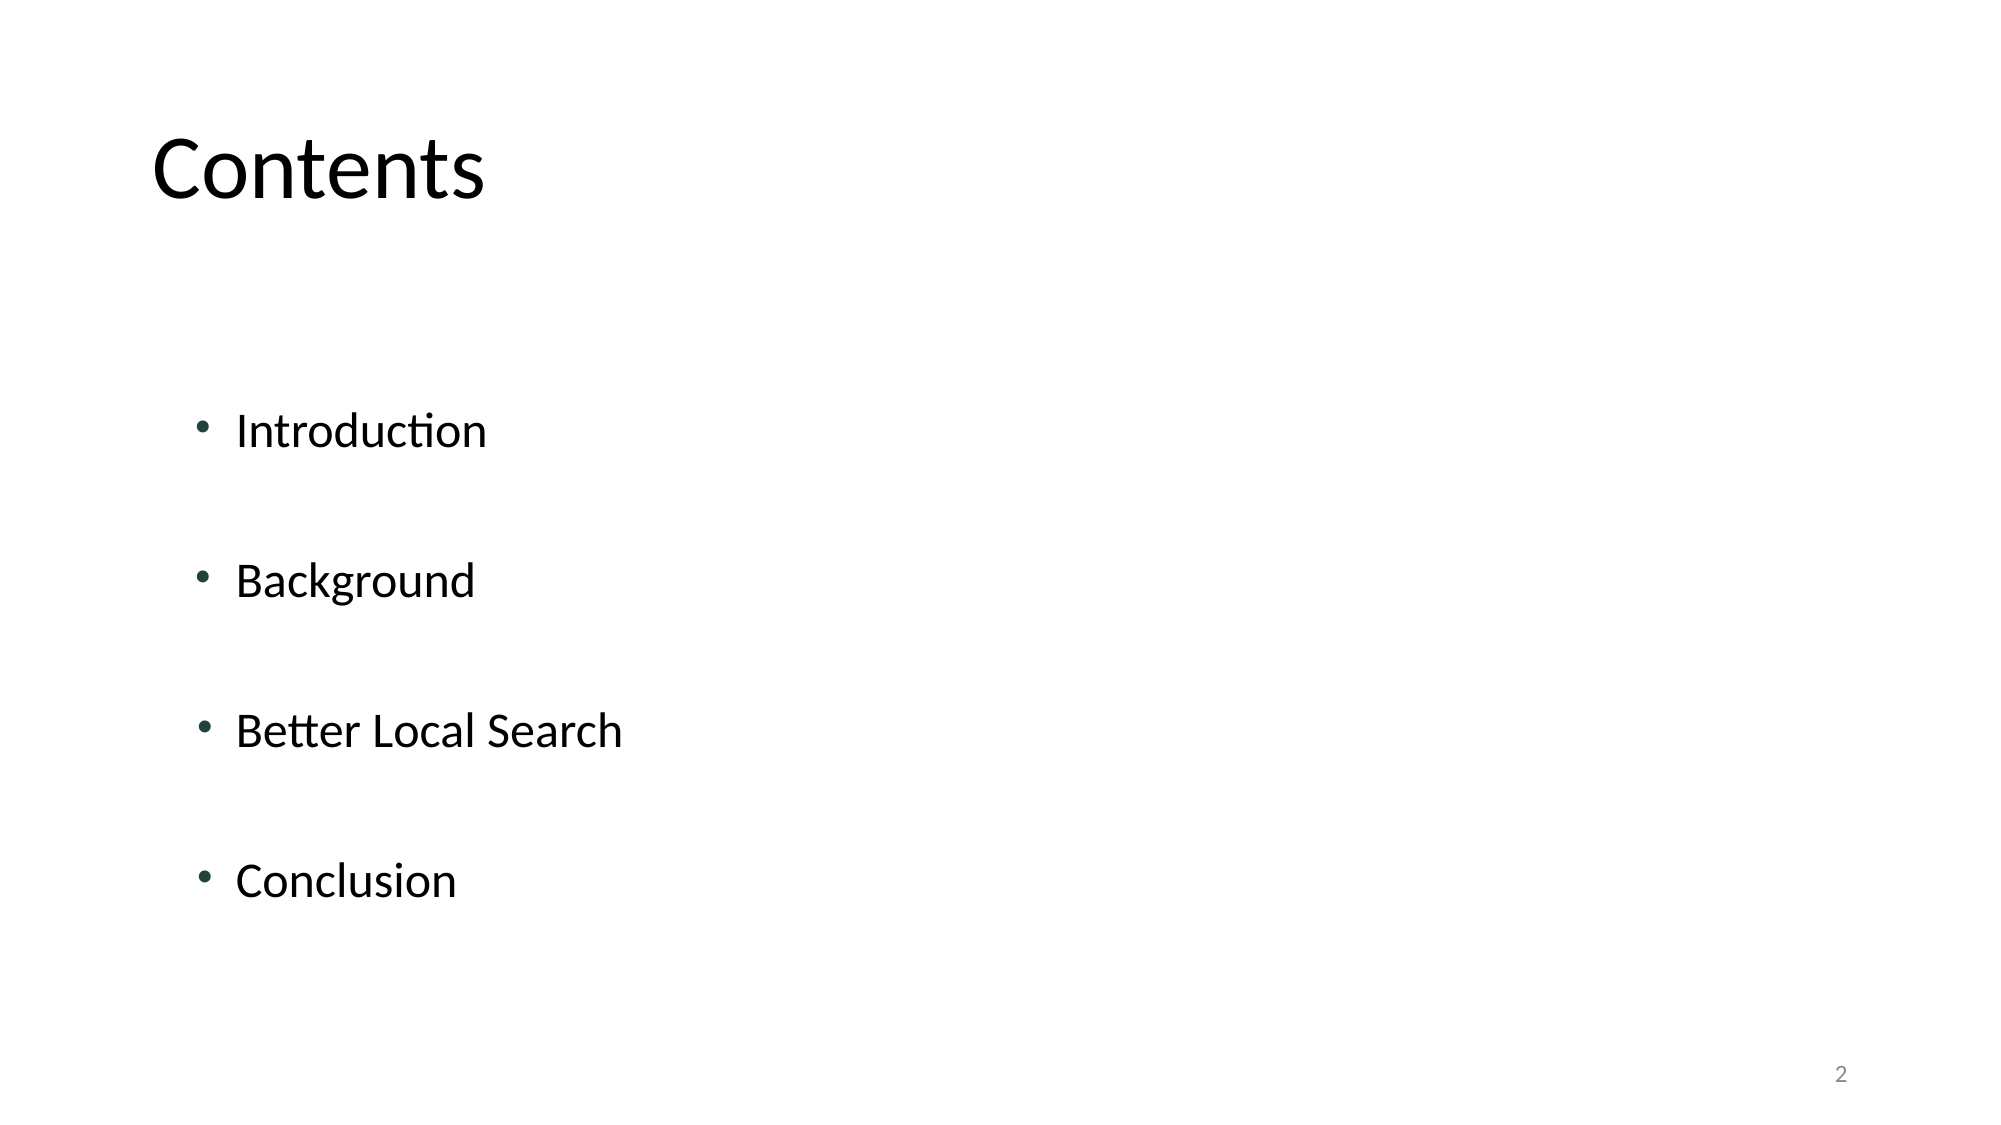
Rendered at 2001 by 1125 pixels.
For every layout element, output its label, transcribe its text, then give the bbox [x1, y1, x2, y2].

list Introduction Background Better Local Search Conclusion [137, 299, 1863, 1014]
title Contents [137, 59, 1863, 278]
slide_number 1 [1412, 1042, 1863, 1103]
